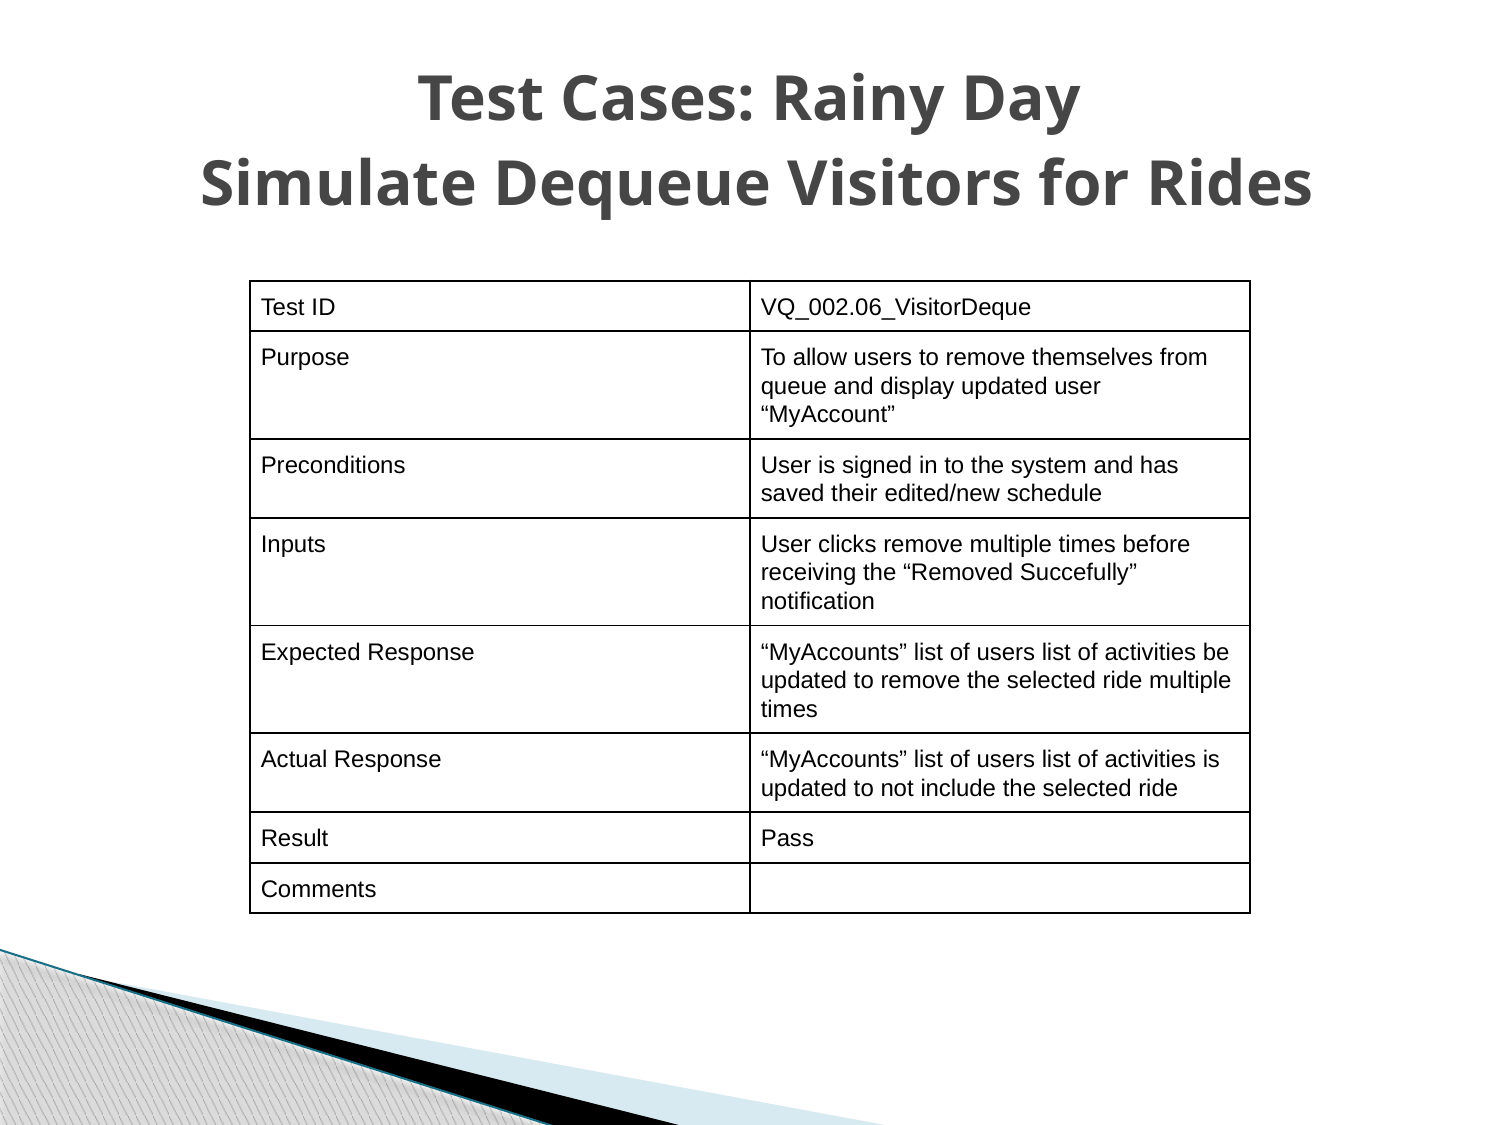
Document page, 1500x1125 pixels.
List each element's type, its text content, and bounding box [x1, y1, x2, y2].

table_cell Inputs [251, 519, 749, 625]
table_cell Expected Response [251, 626, 749, 732]
table_cell User is signed in to the system and has saved their edited/new schedule [751, 440, 1249, 517]
table_cell User clicks remove multiple times before receiving the “Removed Succefully” notification [751, 519, 1249, 625]
title Test Cases: Rainy Day Simulate Dequeue Visitors for Rides [50, 45, 1450, 233]
table_cell Actual Response [251, 734, 749, 811]
table_cell Comments [251, 864, 749, 912]
table_cell To allow users to remove themselves from queue and display updated user “MyAccount” [751, 332, 1249, 438]
table_header VQ_002.06_VisitorDeque [751, 282, 1249, 330]
table_cell “MyAccounts” list of users list of activities be updated to remove the selected ride multiple times [751, 626, 1249, 732]
table_cell Pass [751, 813, 1249, 862]
table_cell Preconditions [251, 440, 749, 517]
table_cell Purpose [251, 332, 749, 438]
table_header Test ID [251, 282, 749, 330]
table_cell [751, 864, 1249, 912]
table_cell “MyAccounts” list of users list of activities is updated to not include the selected ride [751, 734, 1249, 811]
table_cell Result [251, 813, 749, 862]
